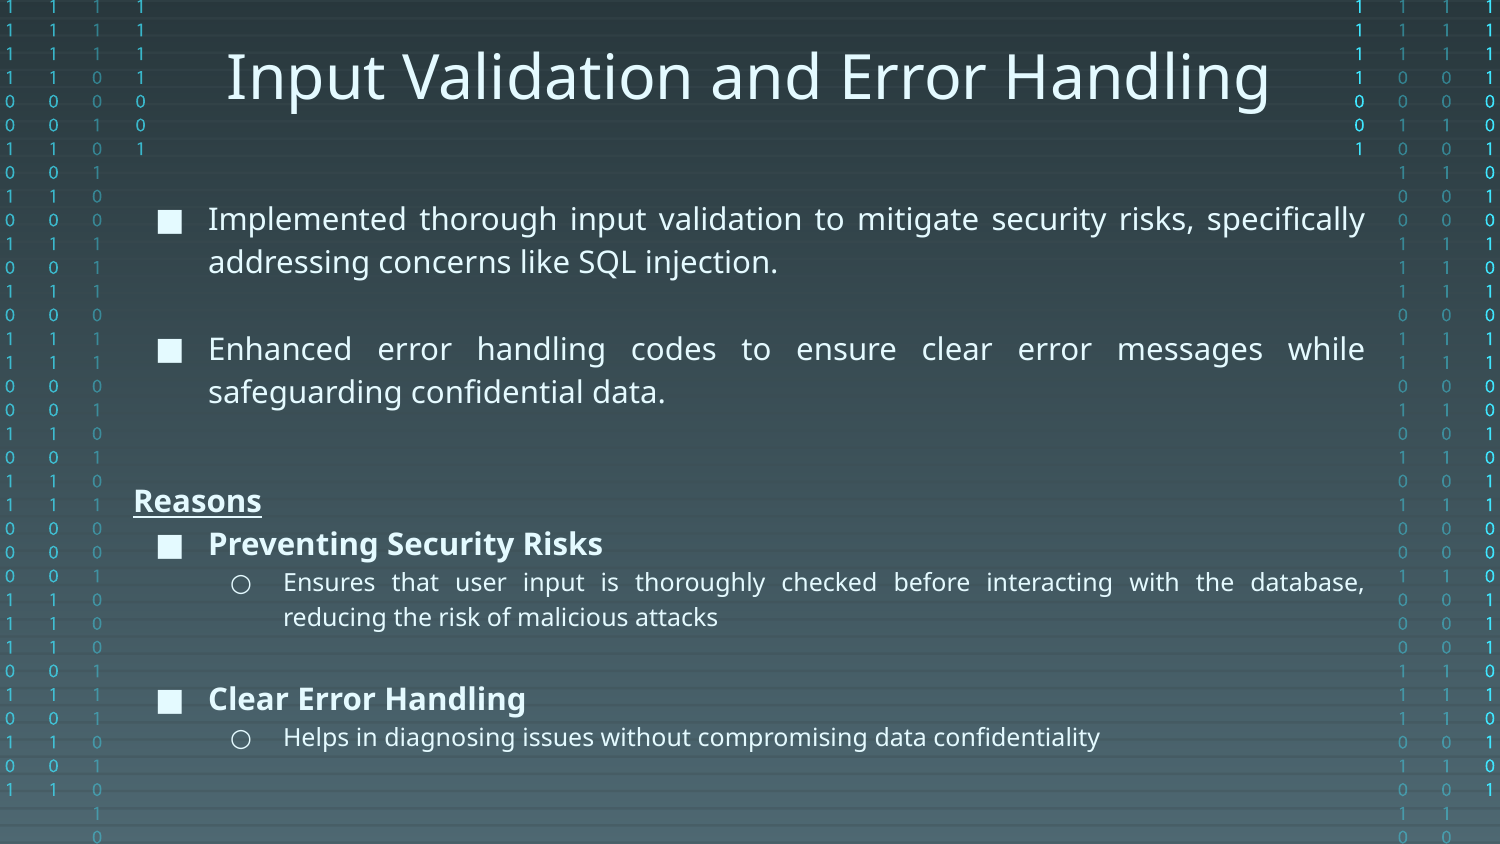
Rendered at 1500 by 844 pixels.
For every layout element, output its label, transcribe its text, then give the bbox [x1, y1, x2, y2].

list Reasons Preventing Security Risks Ensures that user input is thoroughly checked before interacting with the database, reducing the risk of malicious attacks Clear Error Handling Helps in diagnosing issues without compromising data confidentiality [118, 453, 1382, 775]
title Input Validation and Error Handling [118, 22, 1382, 120]
list Implemented thorough input validation to mitigate security risks, specifically addressing concerns like SQL injection. Enhanced error handling codes to ensure clear error messages while safeguarding confidential data. [118, 195, 1382, 408]
